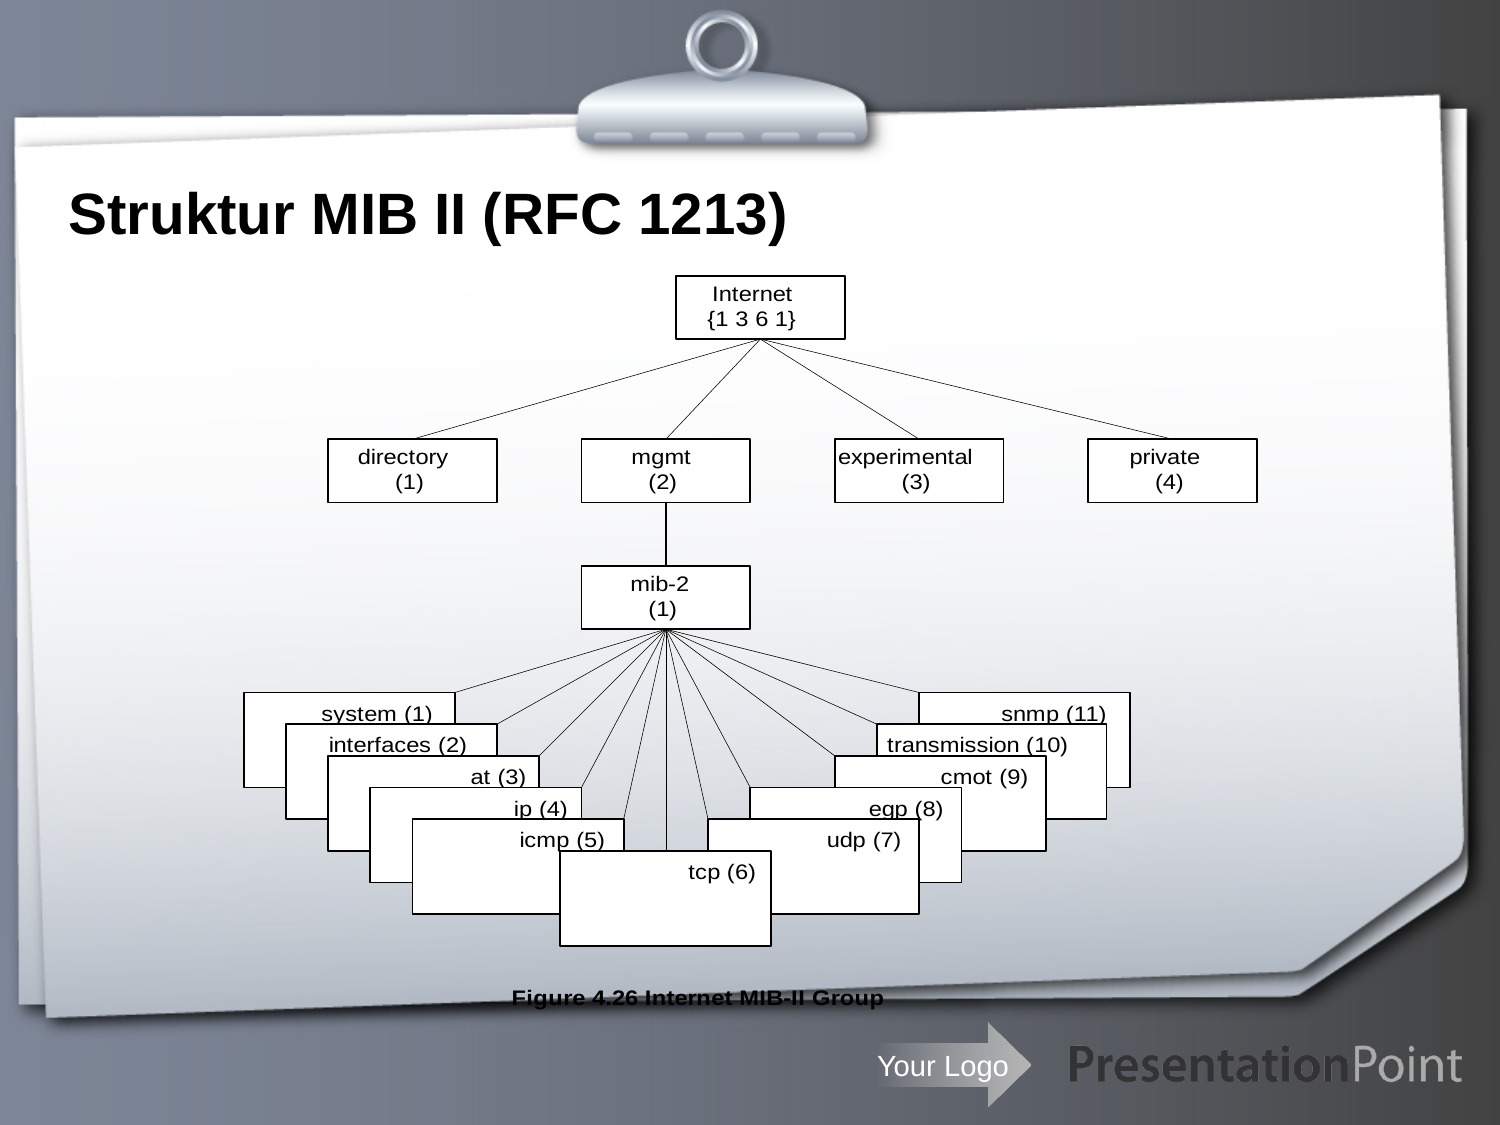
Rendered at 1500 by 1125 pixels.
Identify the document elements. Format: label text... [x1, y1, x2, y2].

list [237, 249, 1263, 1025]
title Struktur MIB II (RFC 1213) [68, 168, 1412, 268]
picture [0, 0, 1500, 1125]
